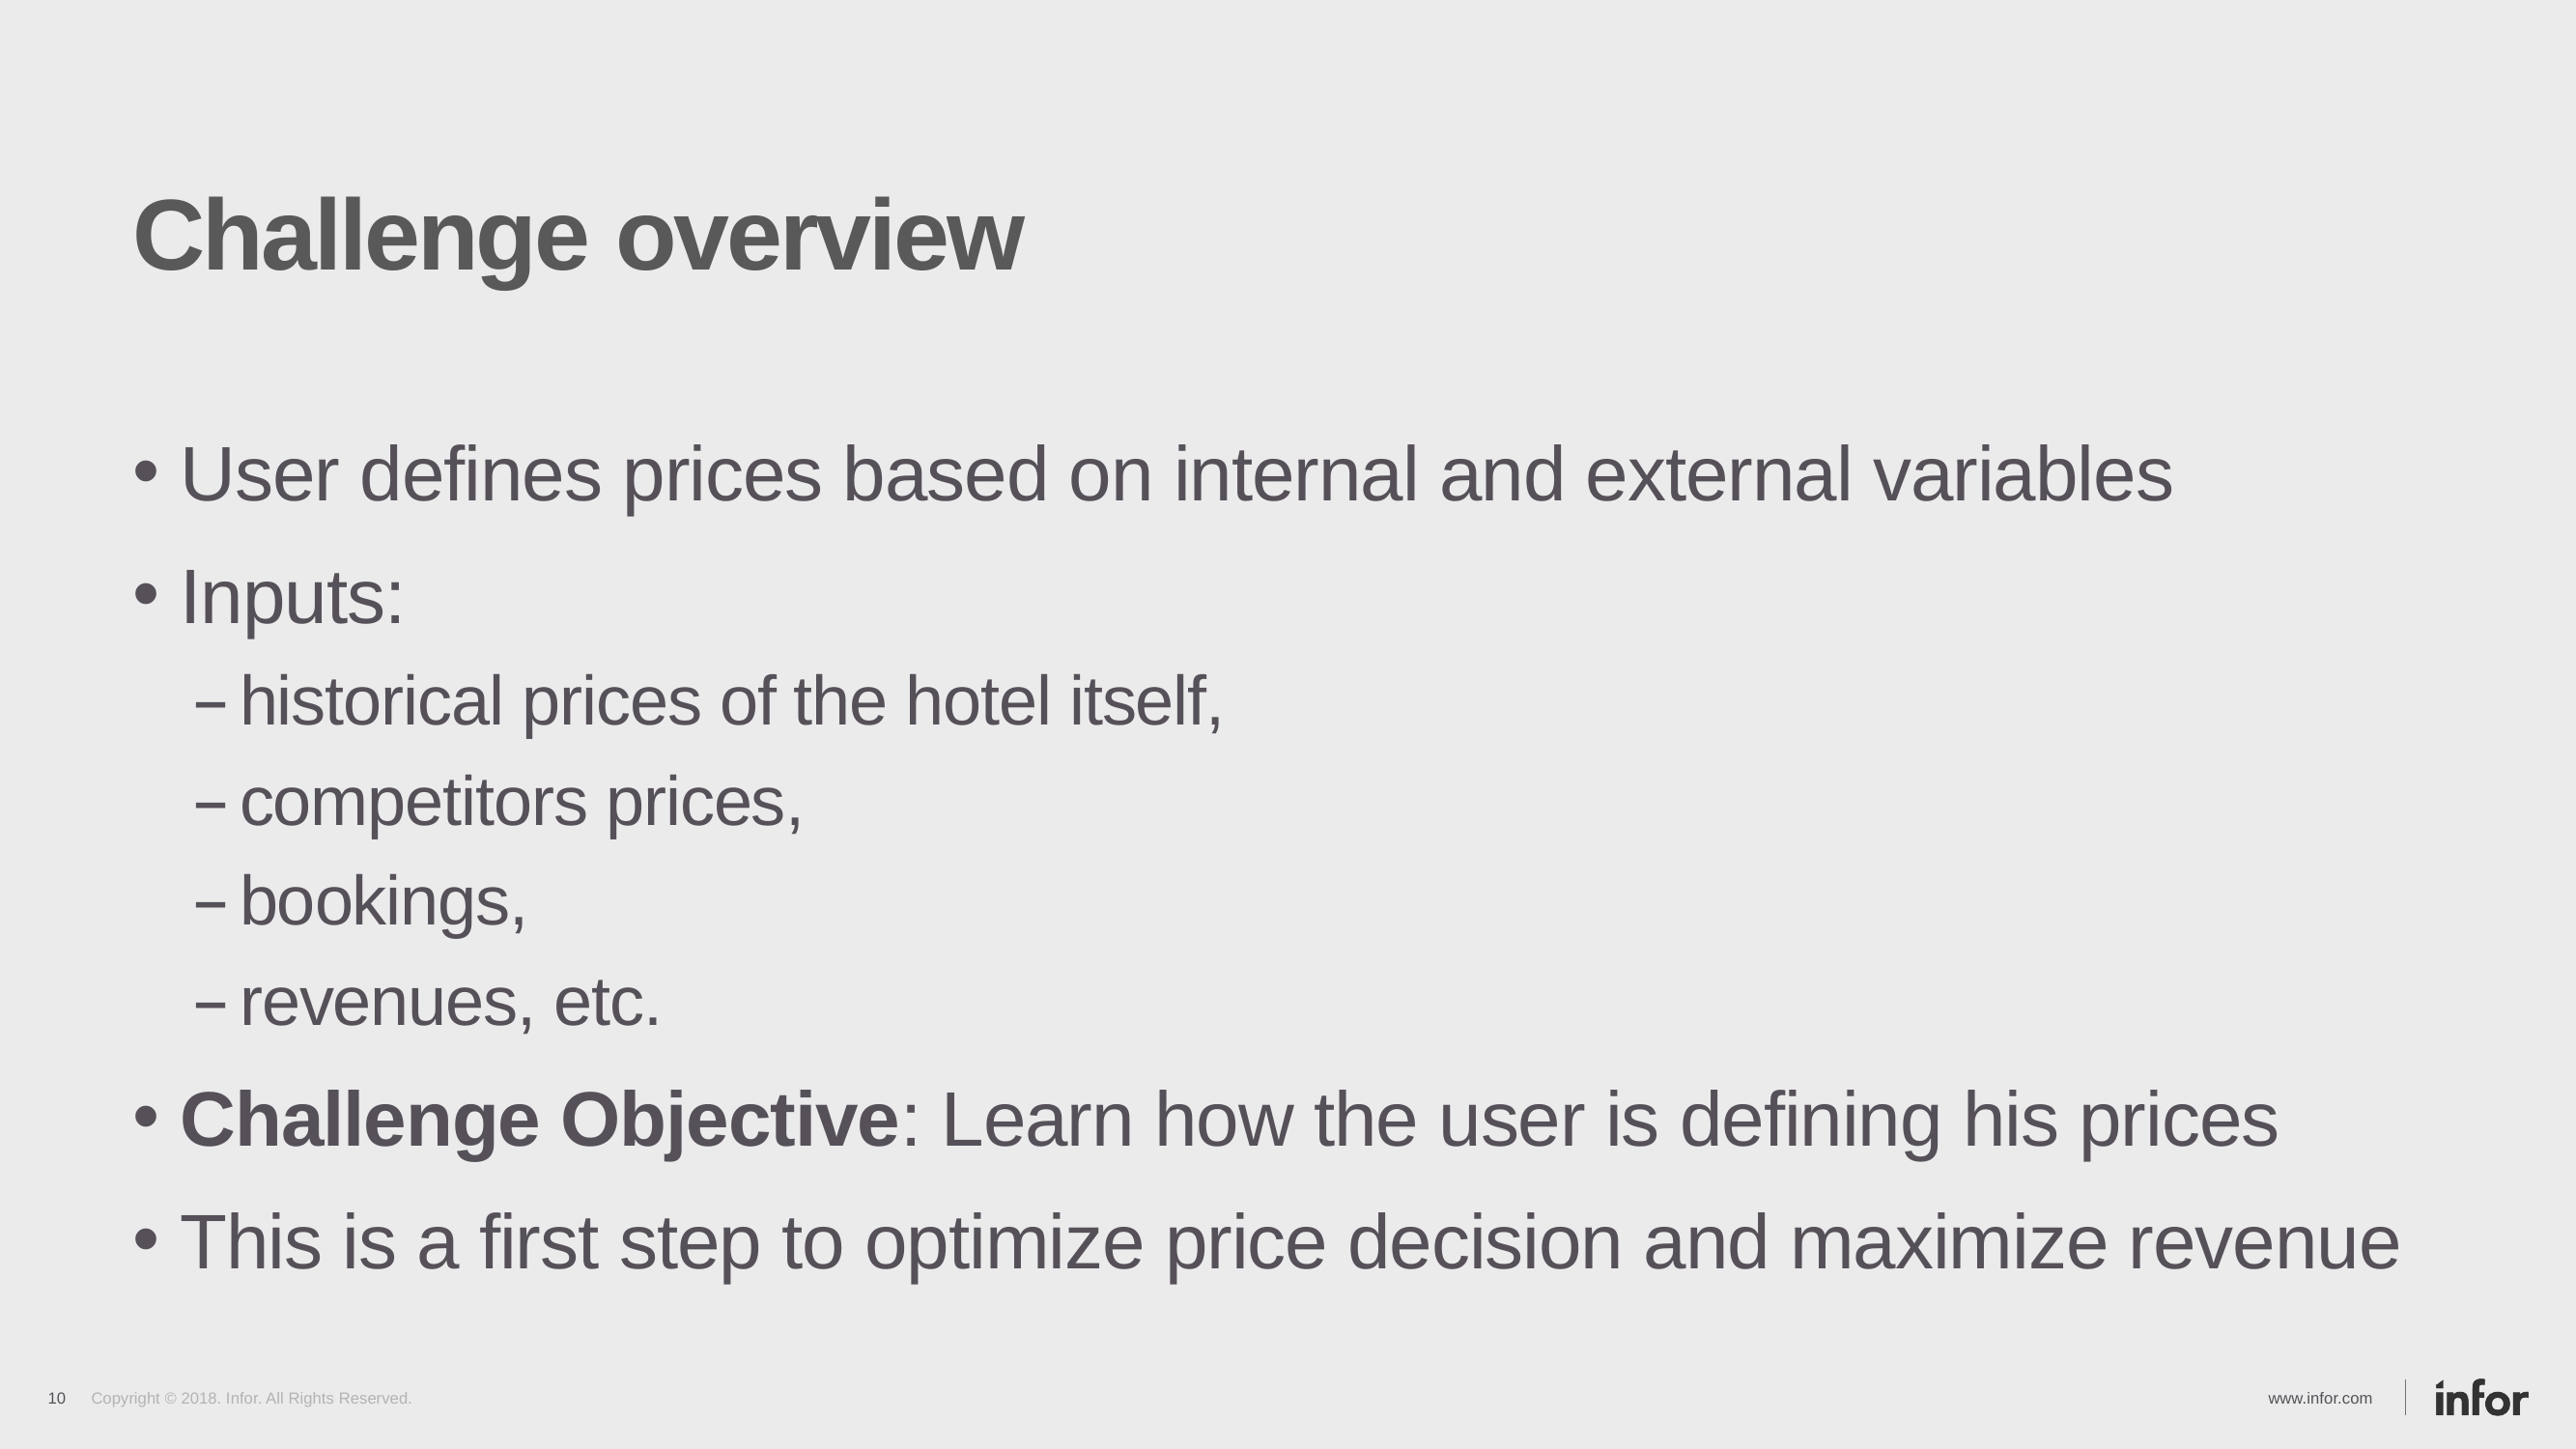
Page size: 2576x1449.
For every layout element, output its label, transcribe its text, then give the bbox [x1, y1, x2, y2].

list User defines prices based on internal and external variables Inputs: historical prices of the hotel itself, competitors prices, bookings, revenues, etc. Challenge Objective: Learn how the user is defining his prices This is a first step to optimize price decision and maximize revenue [133, 393, 2419, 1308]
title Challenge overview [133, 72, 2422, 292]
picture [2436, 1378, 2529, 1416]
